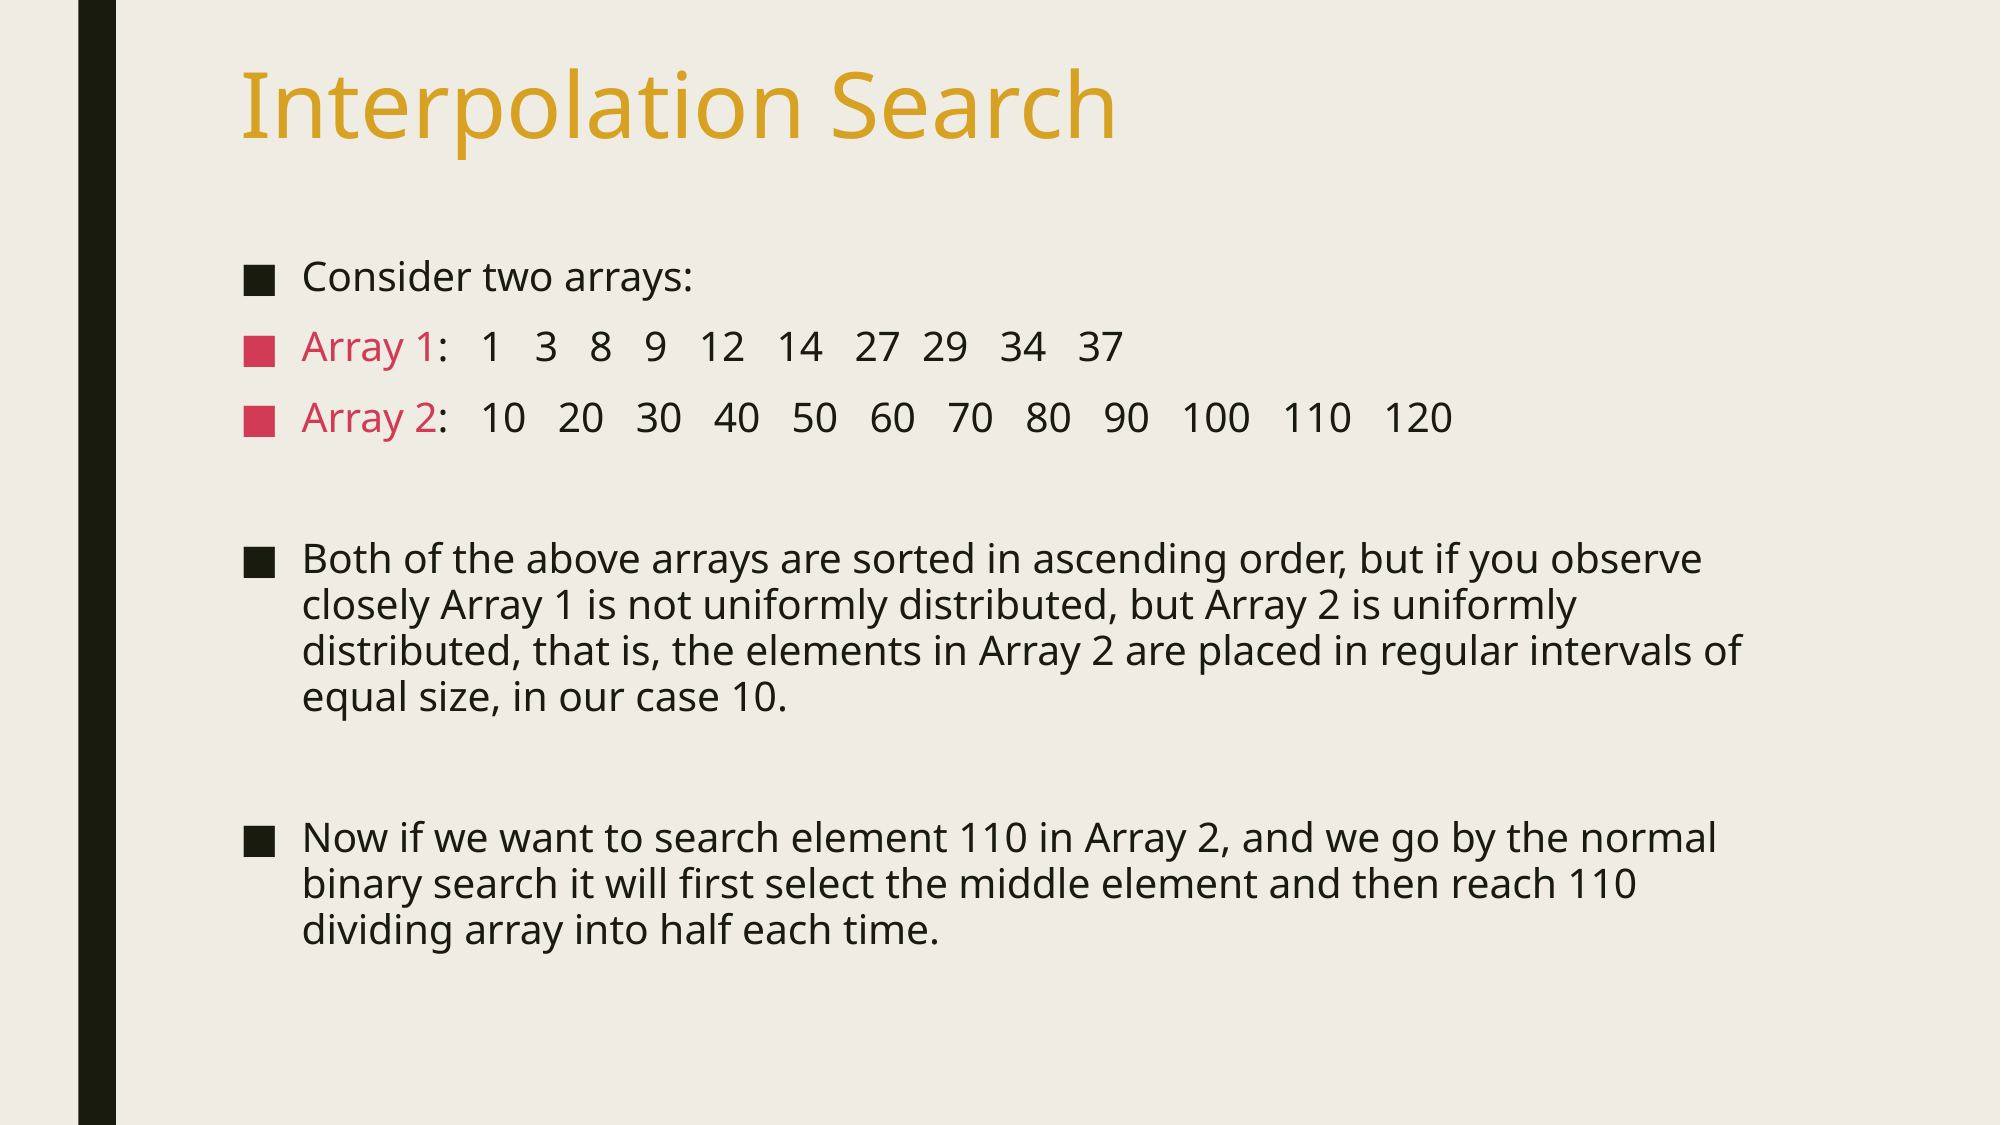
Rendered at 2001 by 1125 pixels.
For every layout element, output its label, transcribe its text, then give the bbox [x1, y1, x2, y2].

list Consider two arrays: Array 1: 1 3 8 9 12 14 27 29 34 37 Array 2: 10 20 30 40 50 60 70 80 90 100 110 120 Both of the above arrays are sorted in ascending order, but if you observe closely Array 1 is not uniformly distributed, but Array 2 is uniformly distributed, that is, the elements in Array 2 are placed in regular intervals of equal size, in our case 10. Now if we want to search element 110 in Array 2, and we go by the normal binary search it will first select the middle element and then reach 110 dividing array into half each time. [225, 246, 1800, 963]
title Interpolation Search [225, 52, 1800, 187]
